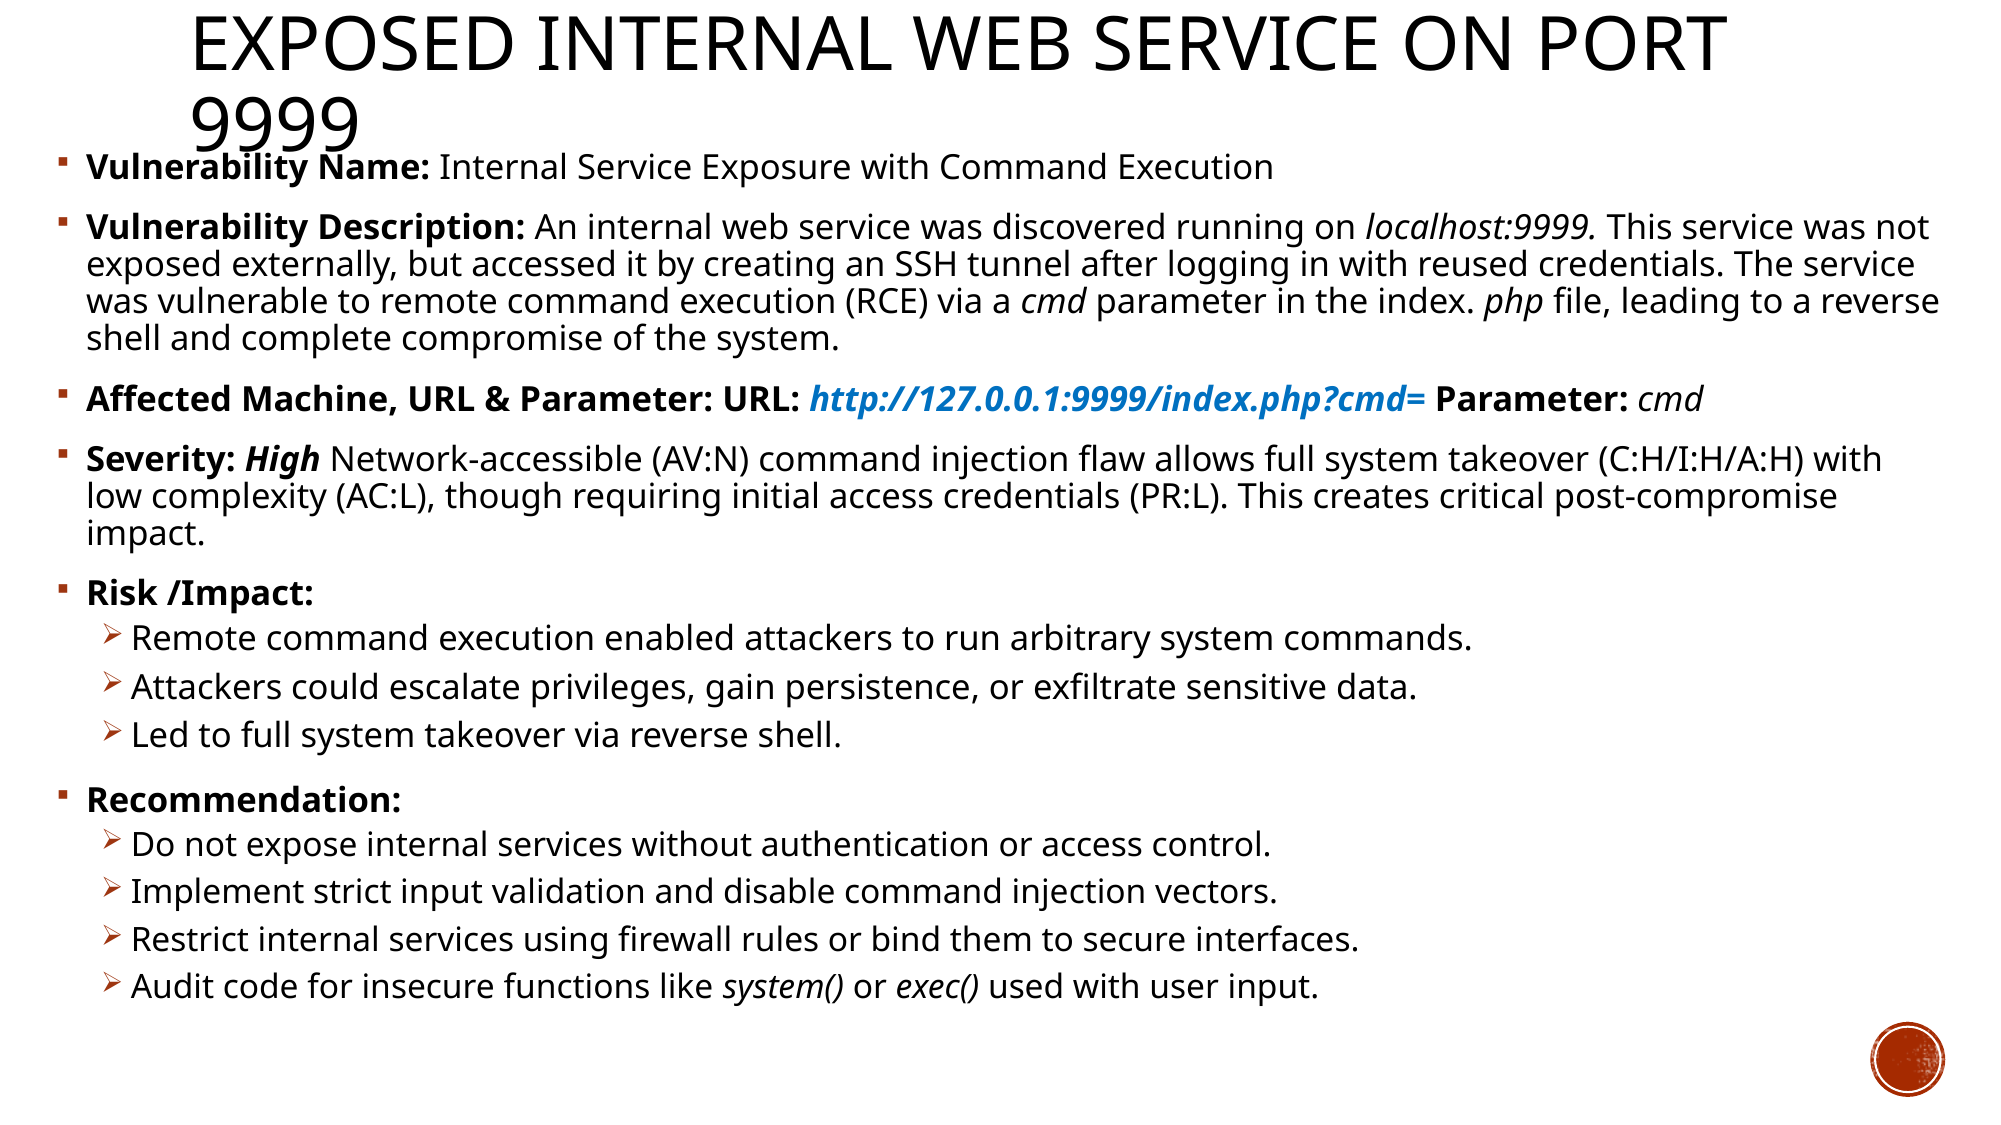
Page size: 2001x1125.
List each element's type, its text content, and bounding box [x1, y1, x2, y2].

list Vulnerability Name: Internal Service Exposure with Command Execution Vulnerability Description: An internal web service was discovered running on localhost:9999. This service was not exposed externally, but accessed it by creating an SSH tunnel after logging in with reused credentials. The service was vulnerable to remote command execution (RCE) via a cmd parameter in the index. php file, leading to a reverse shell and complete compromise of the system. Affected Machine, URL & Parameter: URL: http://127.0.0.1:9999/index.php?cmd= Parameter: cmd Severity: High Network-accessible (AV:N) command injection flaw allows full system takeover (C:H/I:H/A:H) with low complexity (AC:L), though requiring initial access credentials (PR:L). This creates critical post-compromise impact. Risk /Impact: Remote command execution enabled attackers to run arbitrary system commands. Attackers could escalate privileges, gain persistence, or exfiltrate sensitive data. Led to full system takeover via reverse shell. Recommendation: Do not expose internal services without authentication or access control. Implement strict input validation and disable command injection vectors. Restrict internal services using firewall rules or bind them to secure interfaces. Audit code for insecure functions like system() or exec() used with user input. [41, 141, 1959, 1023]
title Exposed Internal Web Service on Port 9999 [174, 41, 1825, 132]
